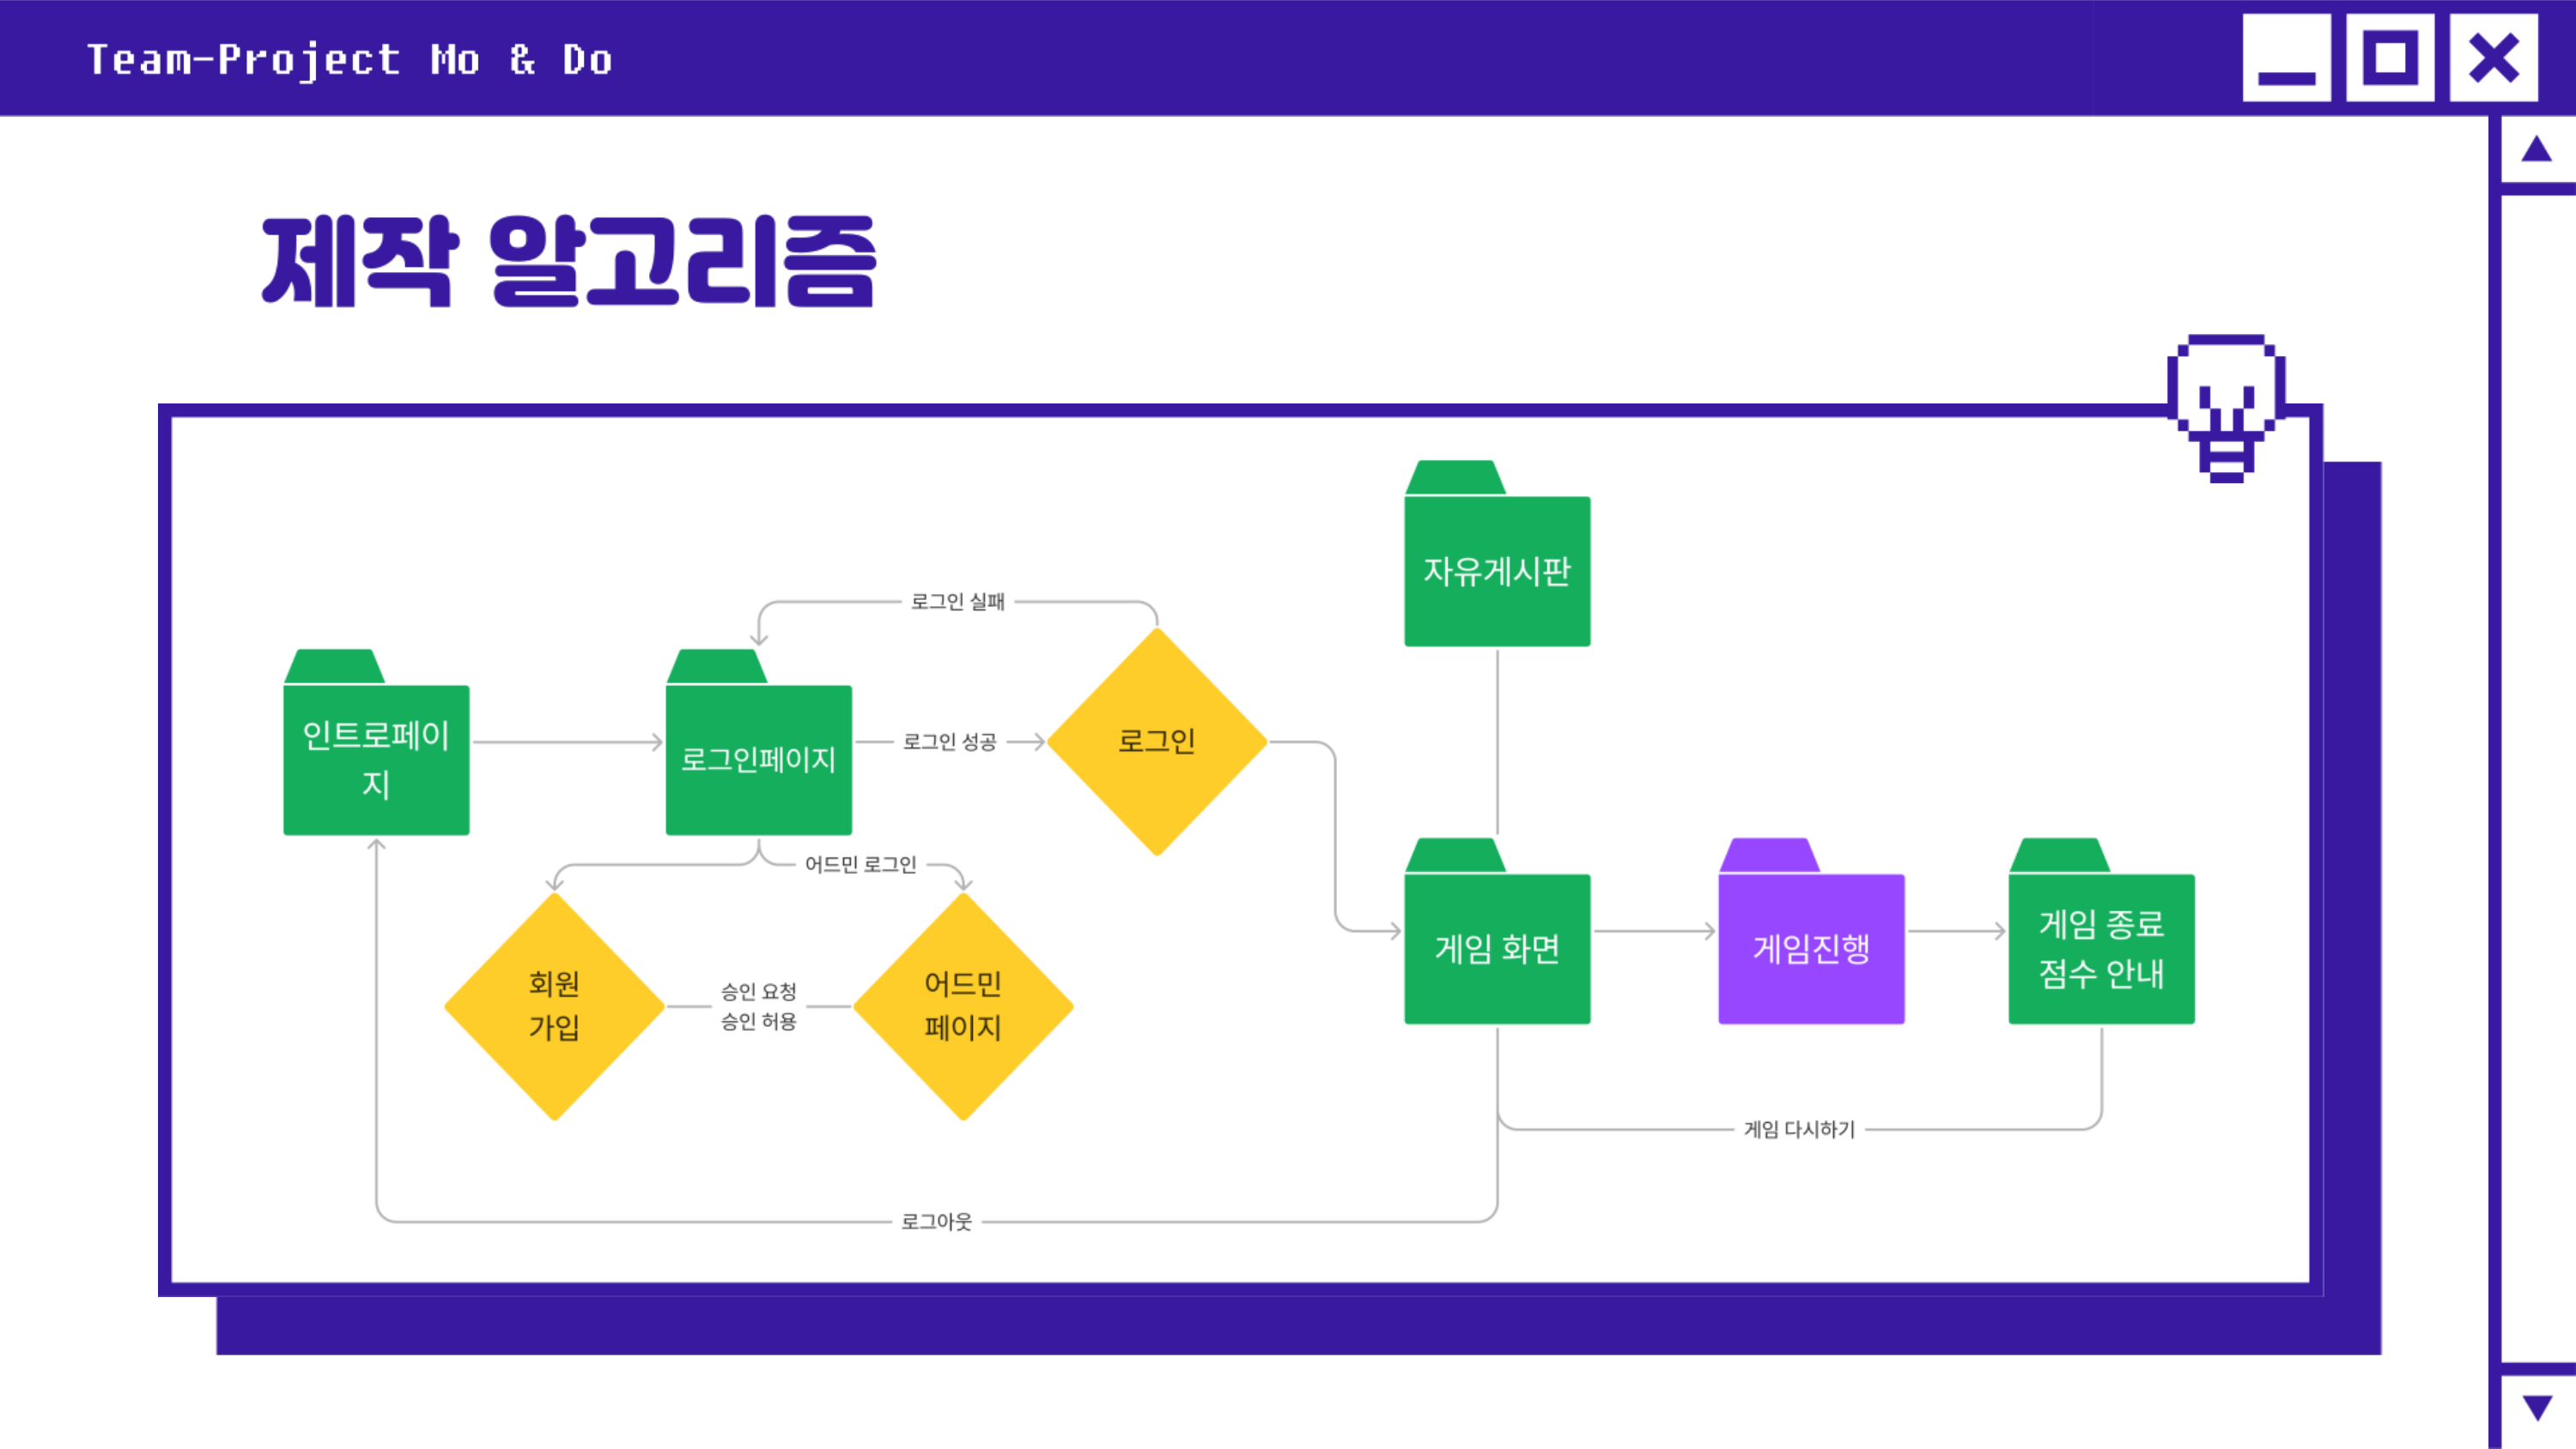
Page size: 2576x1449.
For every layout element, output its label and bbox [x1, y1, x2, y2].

text_box [2488, 127, 2576, 1449]
picture [0, 118, 2488, 1449]
text_box [2166, 333, 2287, 484]
text_box [158, 403, 2324, 1298]
picture [76, 12, 642, 110]
text_box [0, 0, 2576, 118]
text_box [260, 440, 2222, 1260]
